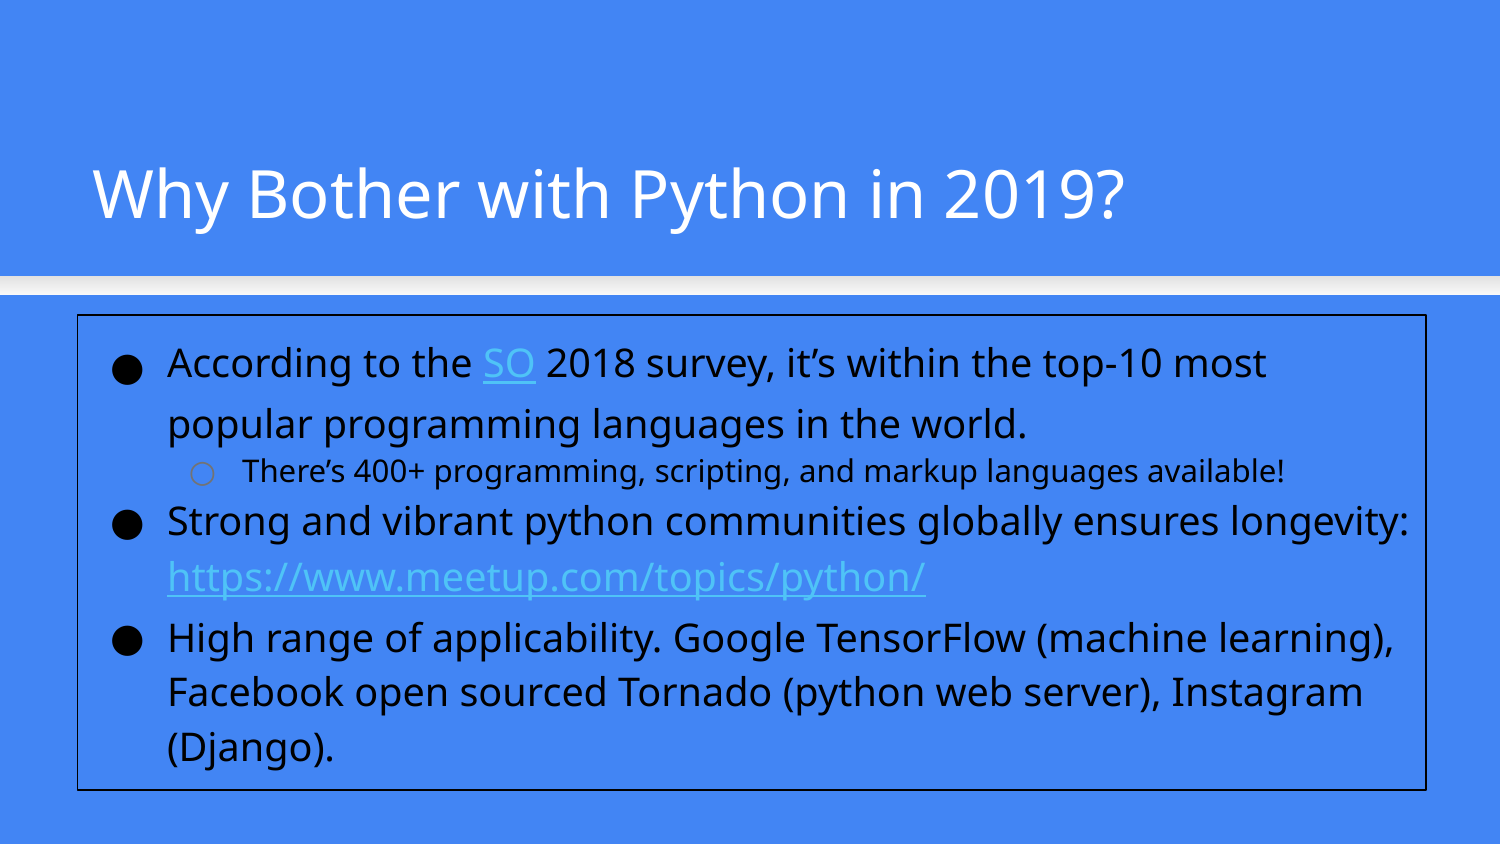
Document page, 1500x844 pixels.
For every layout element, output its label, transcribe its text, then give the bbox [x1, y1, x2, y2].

text_box Why Bother with Python in 2019? [77, 121, 1427, 247]
text_box According to the SO 2018 survey, it’s within the top-10 most popular programming languages in the world. There’s 400+ programming, scripting, and markup languages available! Strong and vibrant python communities globally ensures longevity: https://www.meetup.com/topics/python/ High range of applicability. Google TensorFlow (machine learning), Facebook open sourced Tornado (python web server), Instagram (Django). [77, 314, 1427, 791]
